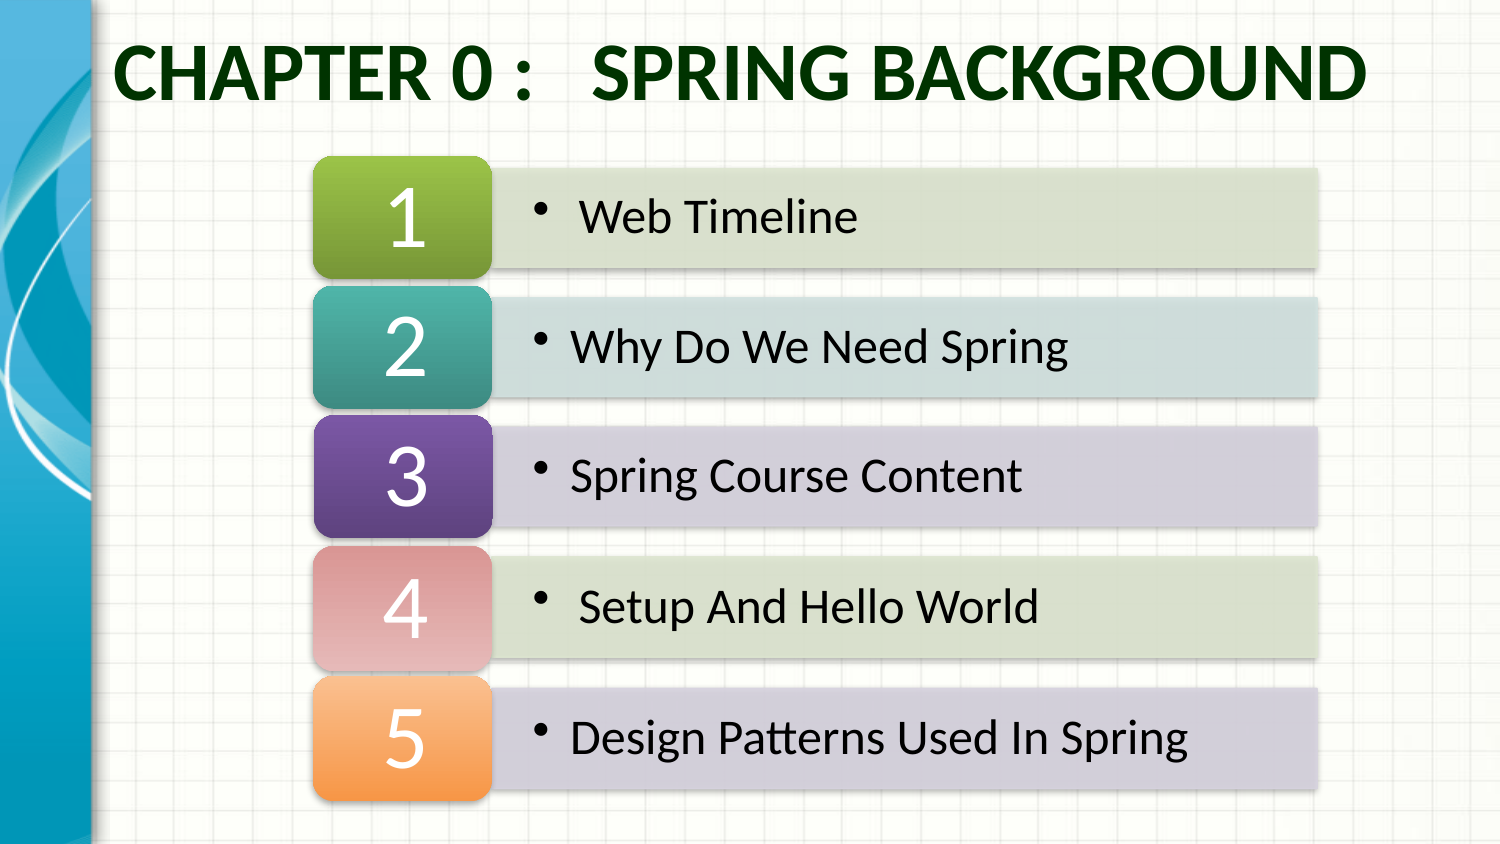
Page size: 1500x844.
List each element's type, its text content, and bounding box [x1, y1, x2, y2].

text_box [312, 155, 1318, 539]
title Chapter 0 : Spring Background [98, 0, 1424, 138]
picture [0, 0, 1500, 844]
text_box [312, 544, 1318, 802]
